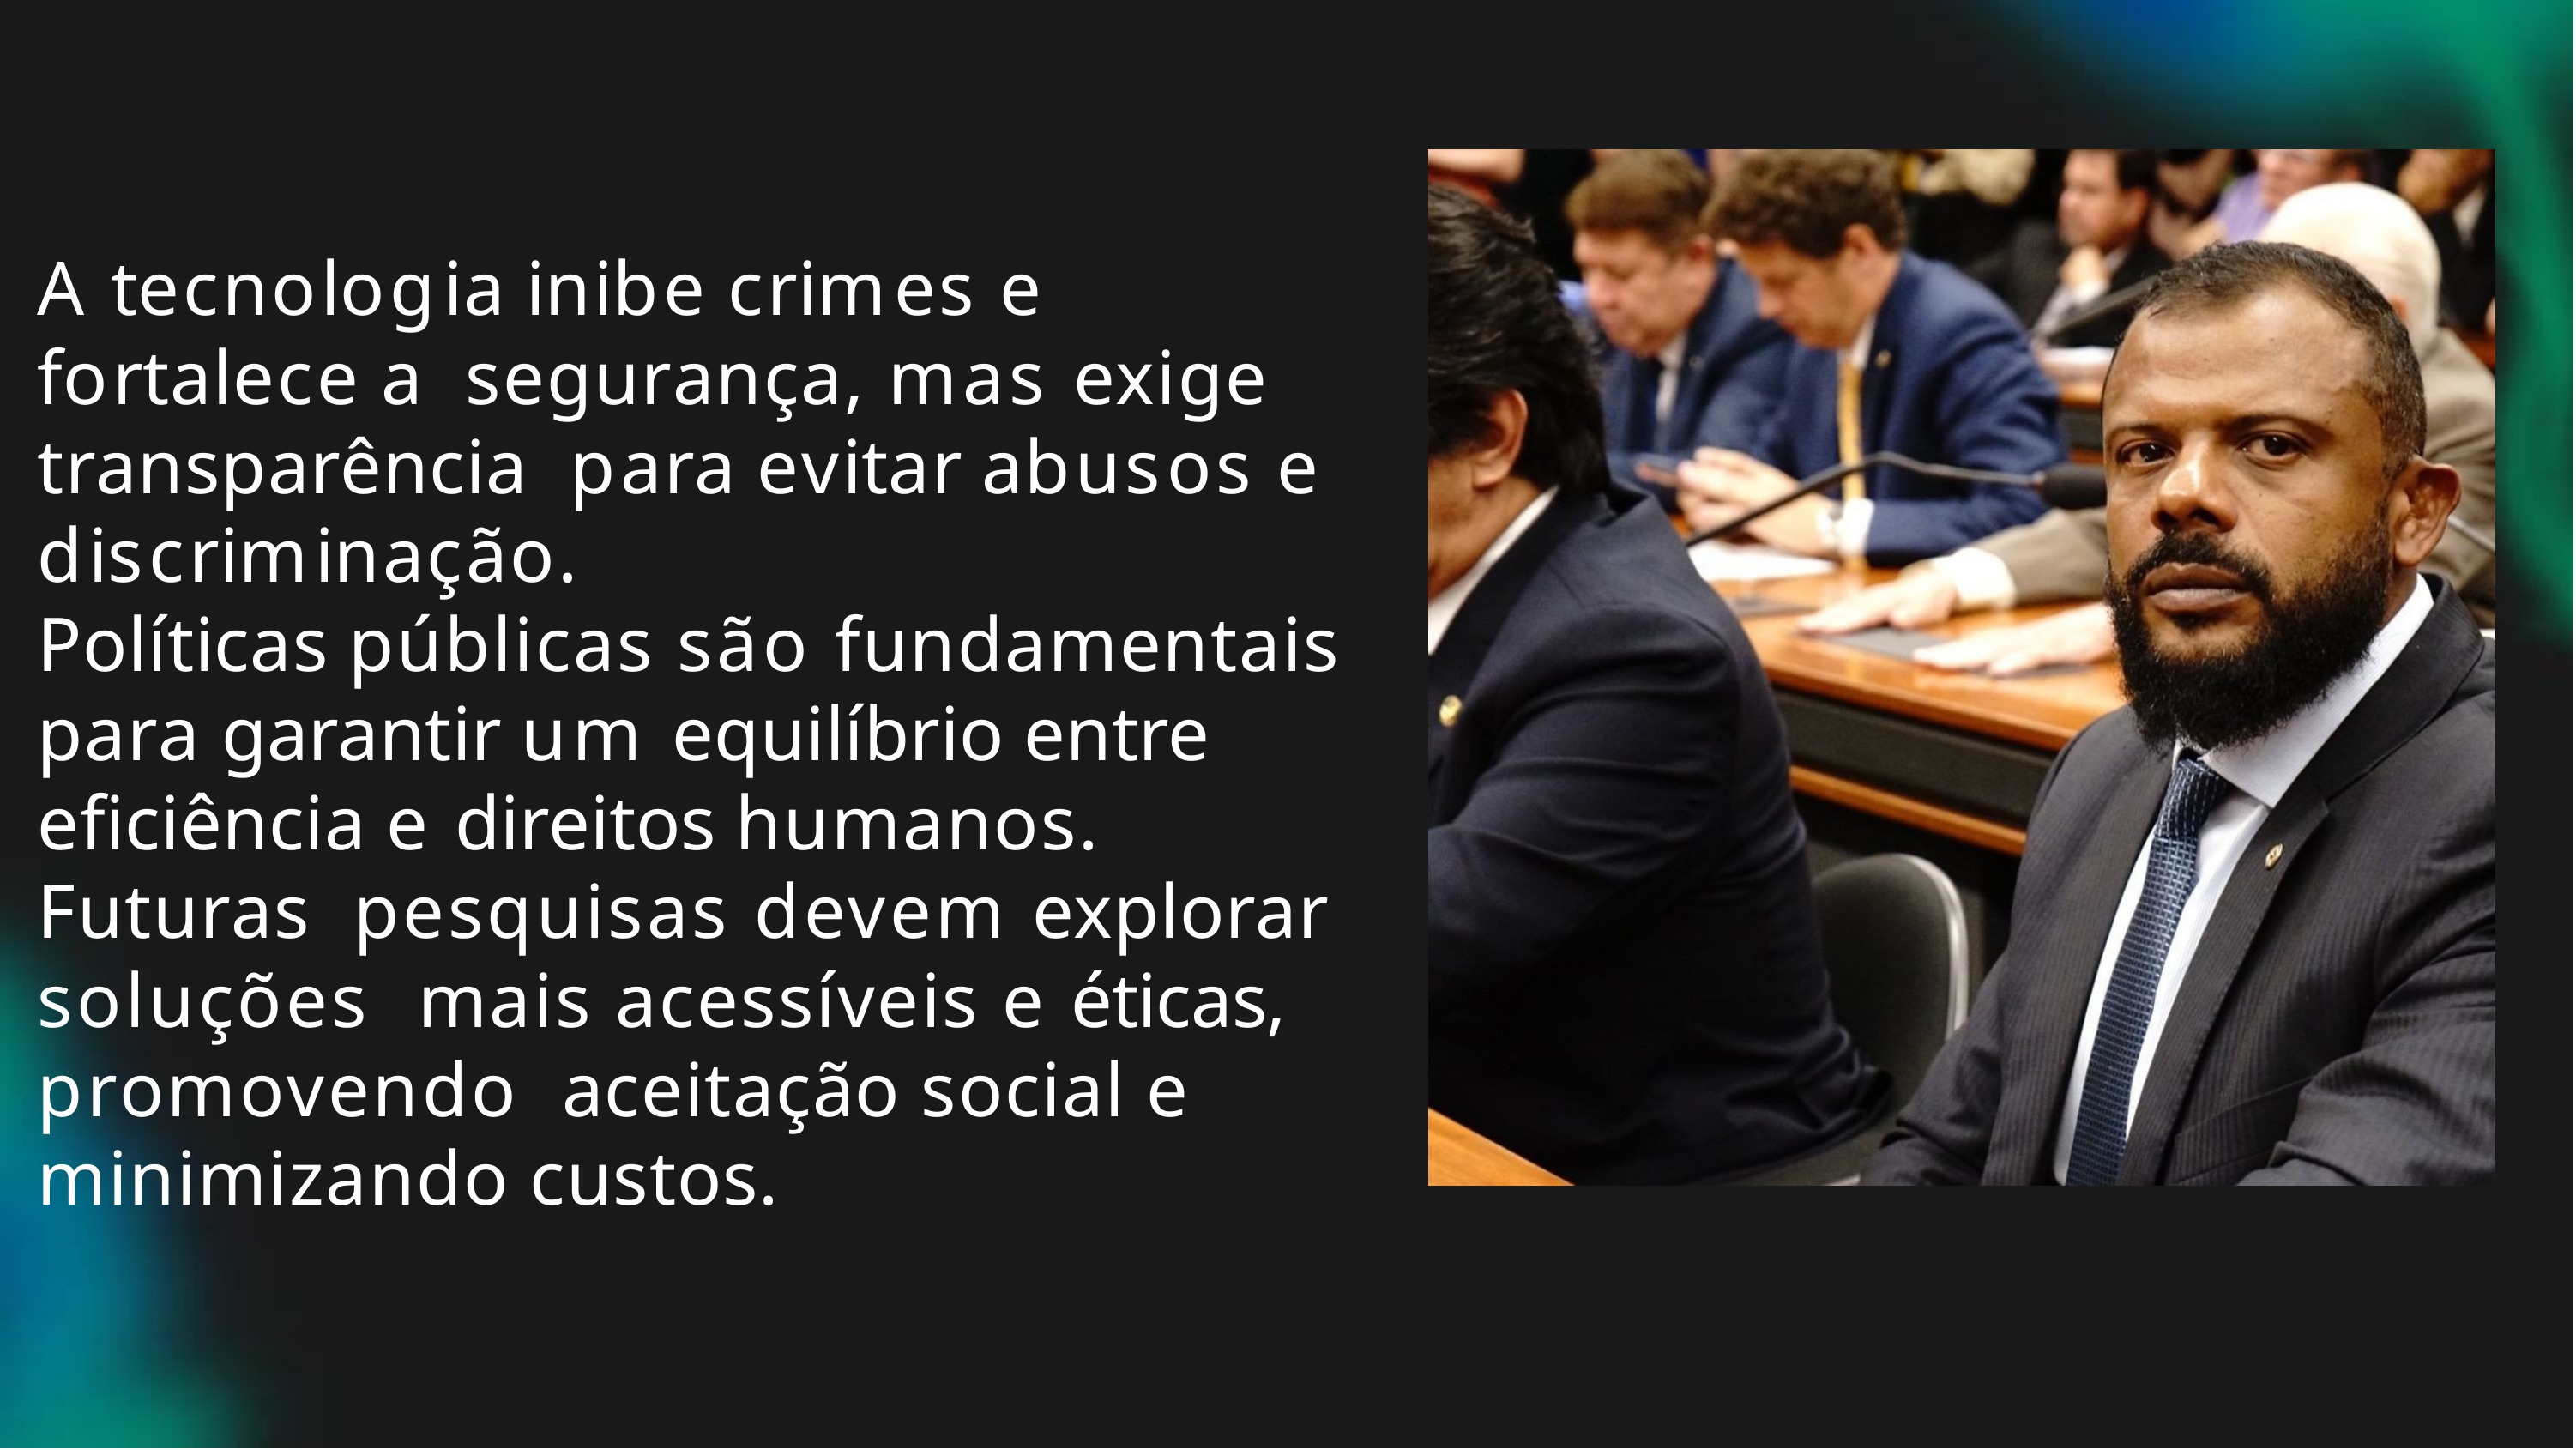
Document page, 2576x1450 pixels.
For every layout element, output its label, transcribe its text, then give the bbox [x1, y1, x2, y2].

text_box A tecnologia inibe crimes e fortalece a segurança, mas exige transparência para evitar abusos e discriminação. Políticas públicas são fundamentais para garantir um equilíbrio entre eﬁciência e direitos humanos. Futuras pesquisas devem explorar soluções mais acessíveis e éticas, promovendo aceitação social e minimizando custos. [35, 239, 1373, 1221]
picture [0, 0, 2573, 1448]
